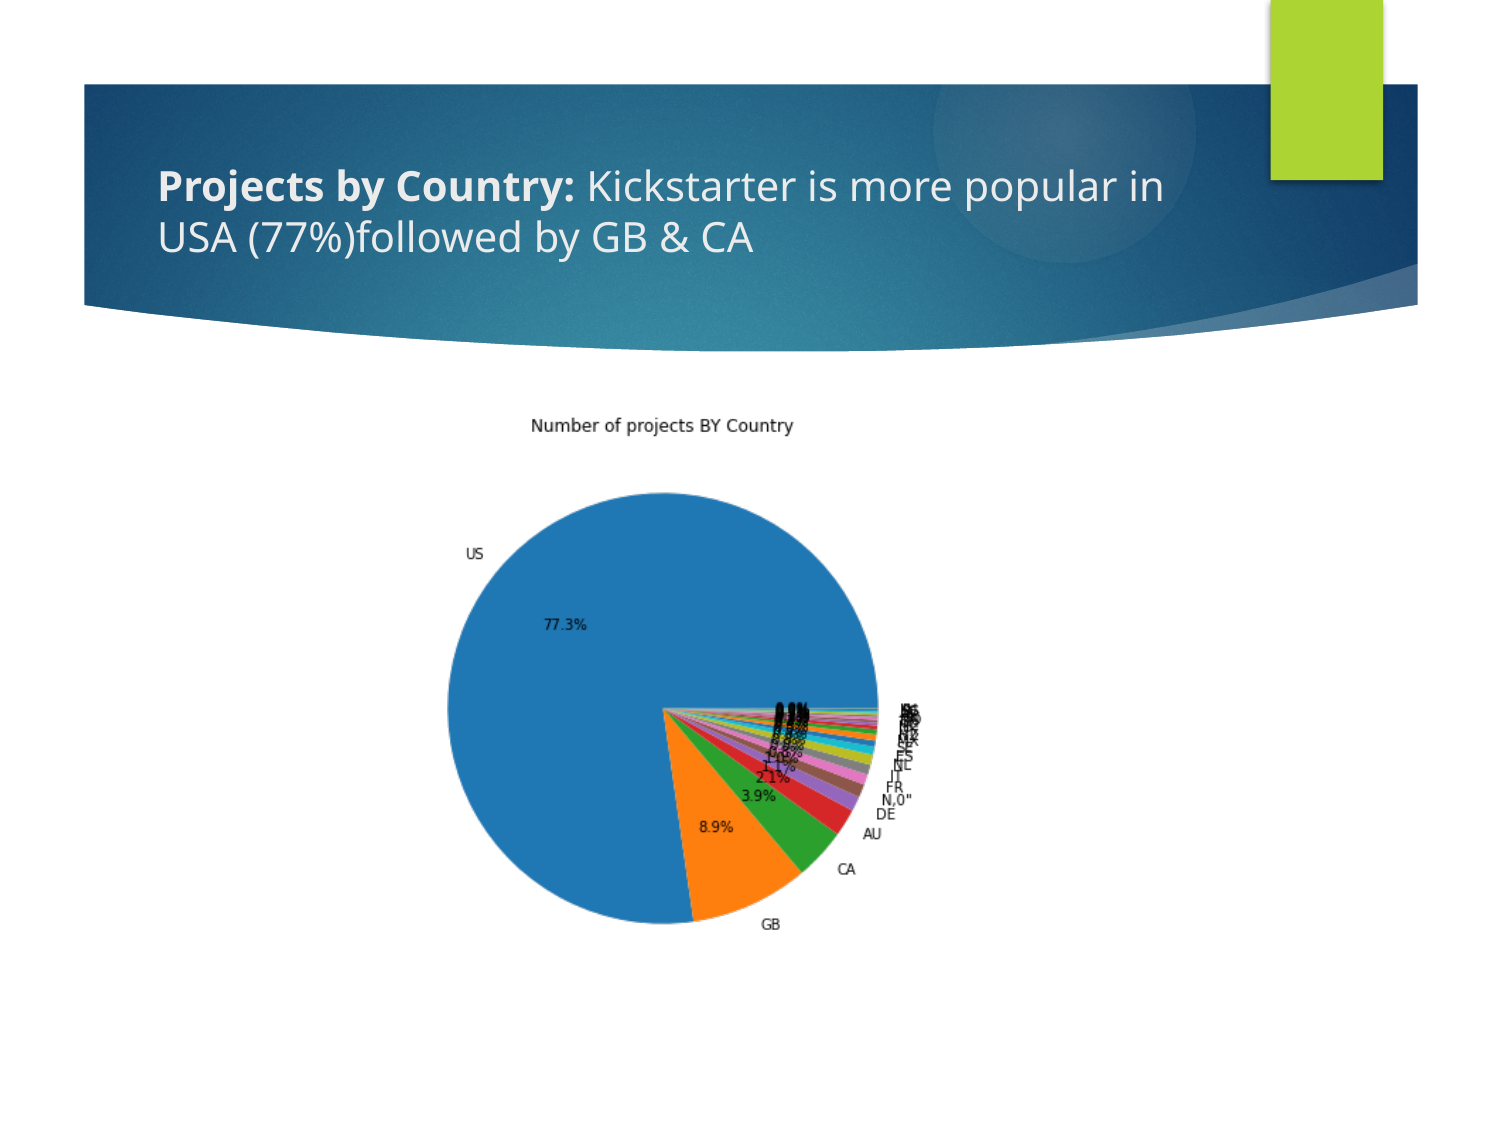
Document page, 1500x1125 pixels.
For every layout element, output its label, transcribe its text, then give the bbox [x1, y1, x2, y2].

title Projects by Country: Kickstarter is more popular in USA (77%)followed by GB & CA [142, 152, 1183, 269]
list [383, 408, 942, 988]
